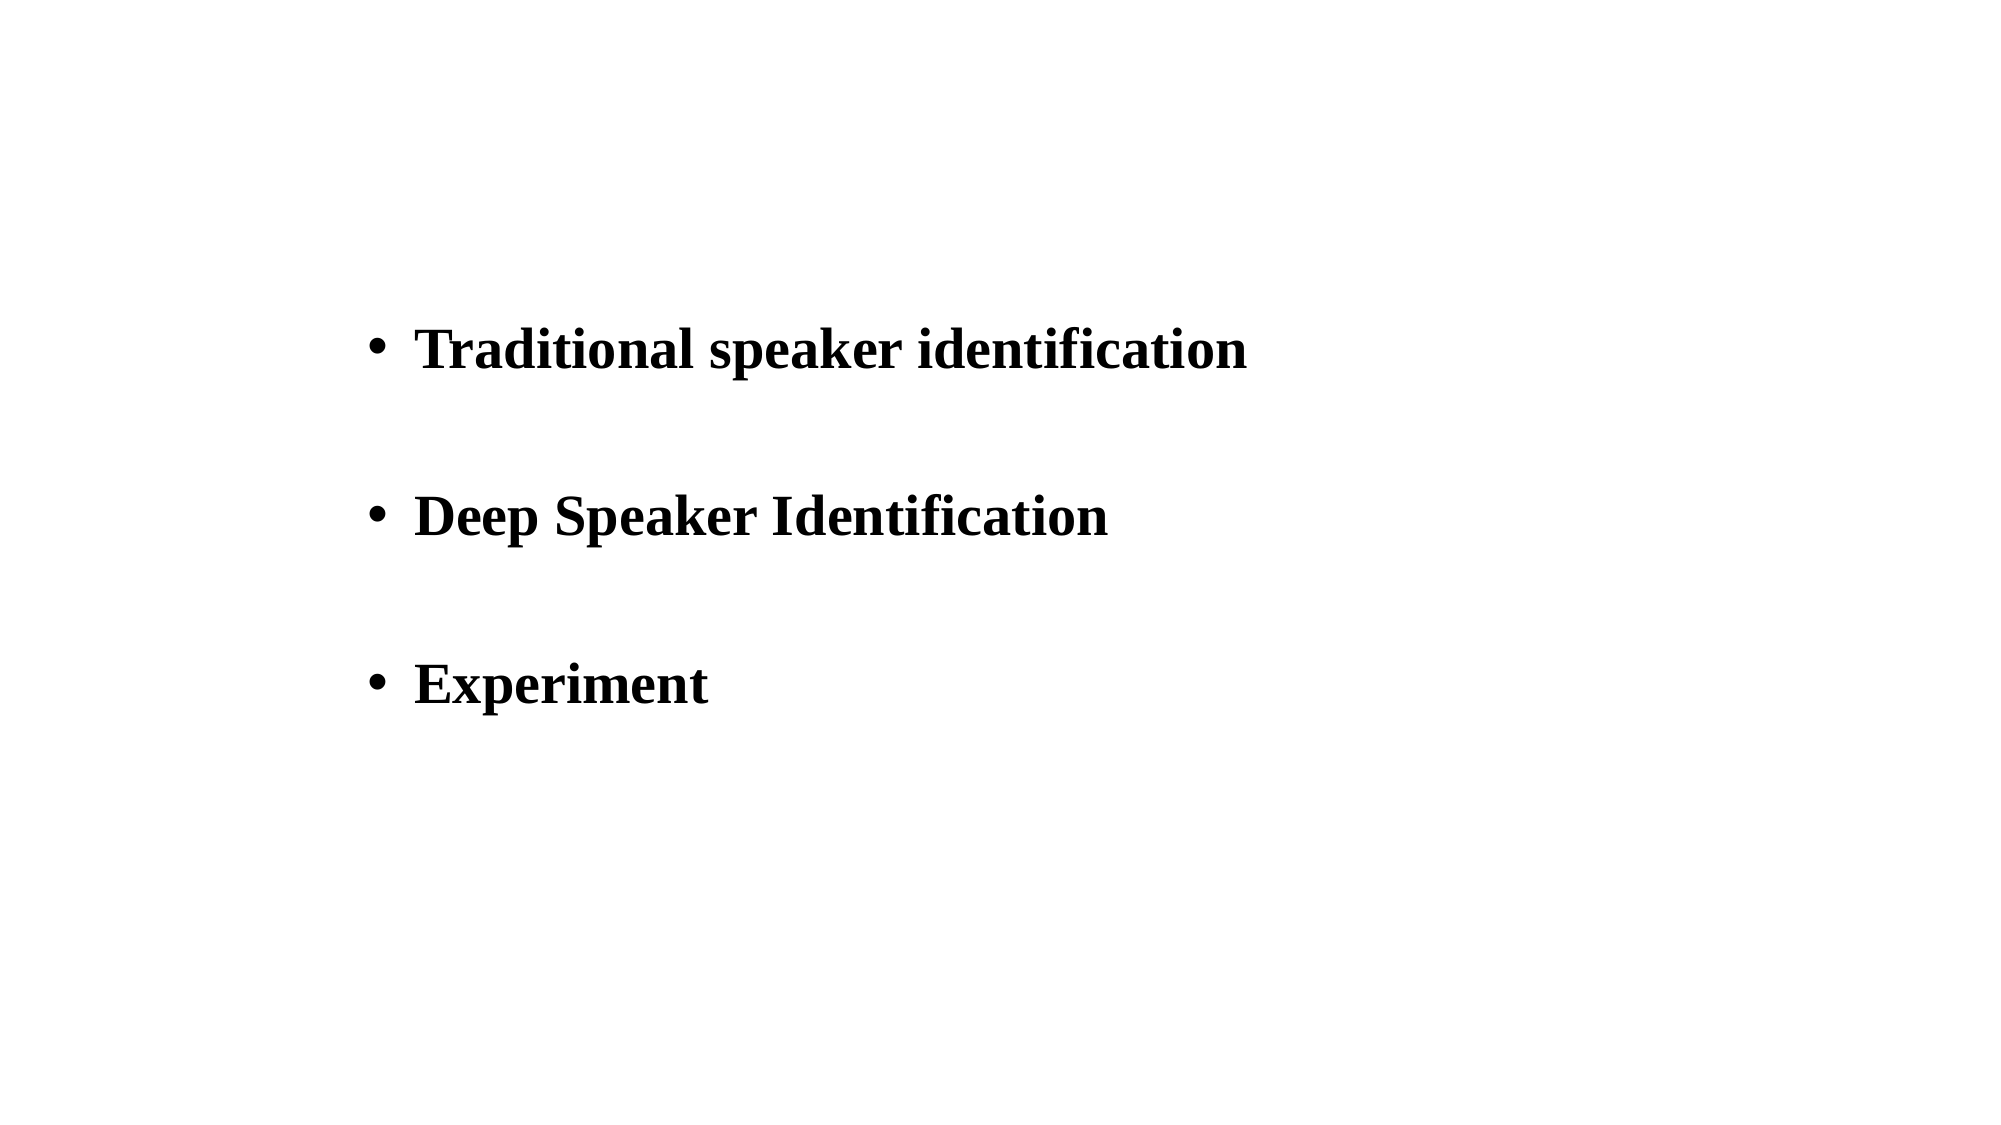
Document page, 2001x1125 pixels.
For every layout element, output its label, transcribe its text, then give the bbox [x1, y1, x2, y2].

list Traditional speaker identification Deep Speaker Identification Experiment [352, 135, 1647, 999]
